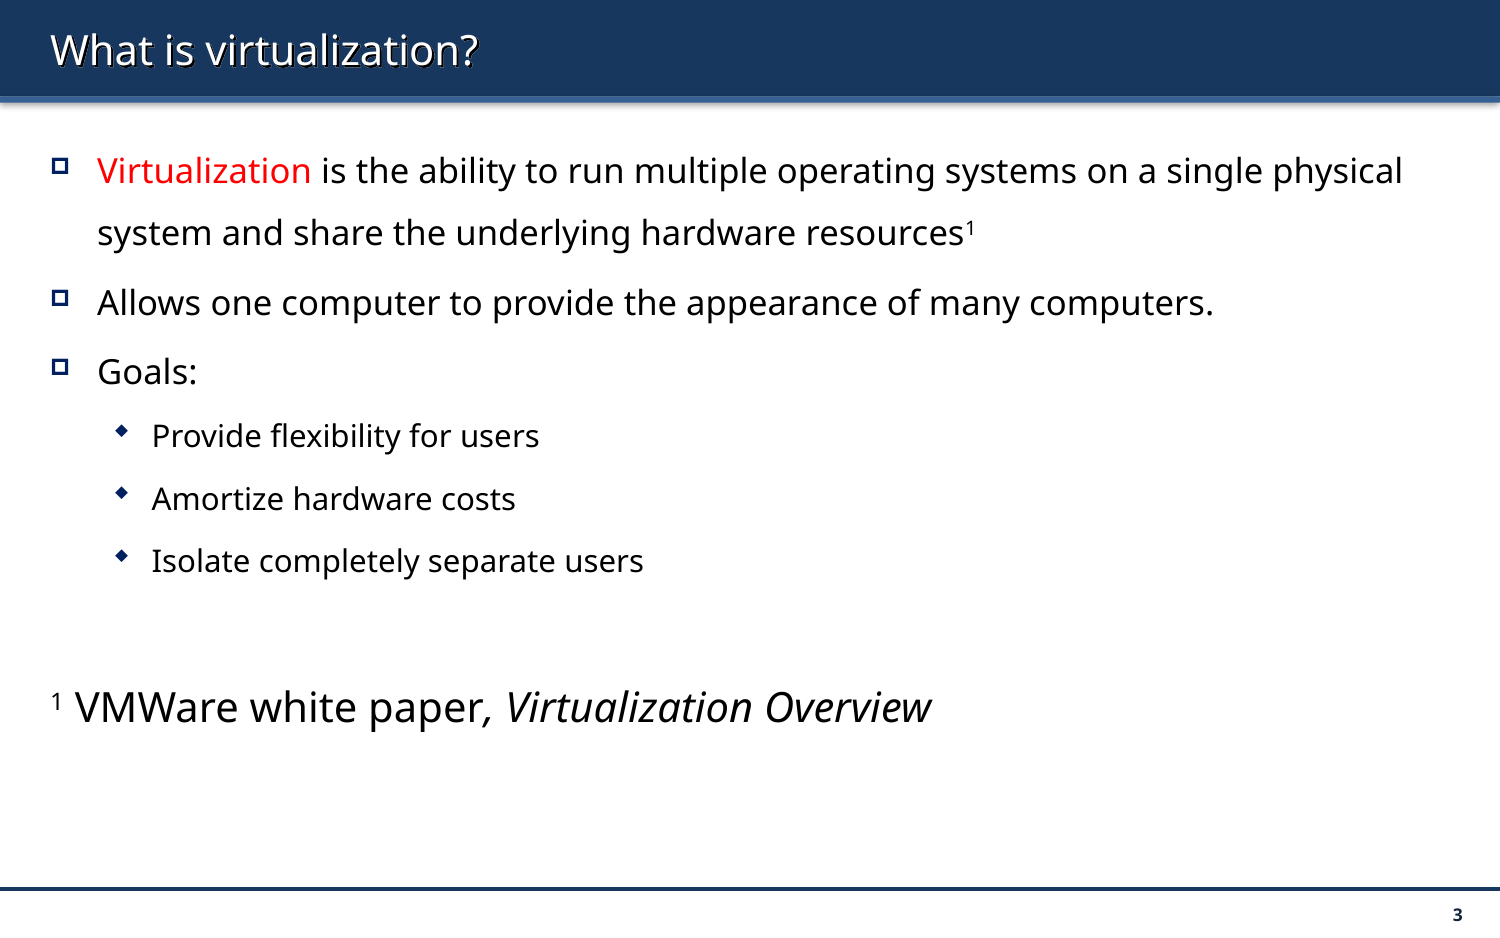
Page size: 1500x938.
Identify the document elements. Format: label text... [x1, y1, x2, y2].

slide_number 3 [1306, 900, 1483, 932]
list Virtualization is the ability to run multiple operating systems on a single physical system and share the underlying hardware resources1 Allows one computer to provide the appearance of many computers. Goals: Provide flexibility for users Amortize hardware costs Isolate completely separate users 1 VMWare white paper, Virtualization Overview [34, 120, 1477, 873]
title What is virtualization? [34, 8, 1477, 90]
